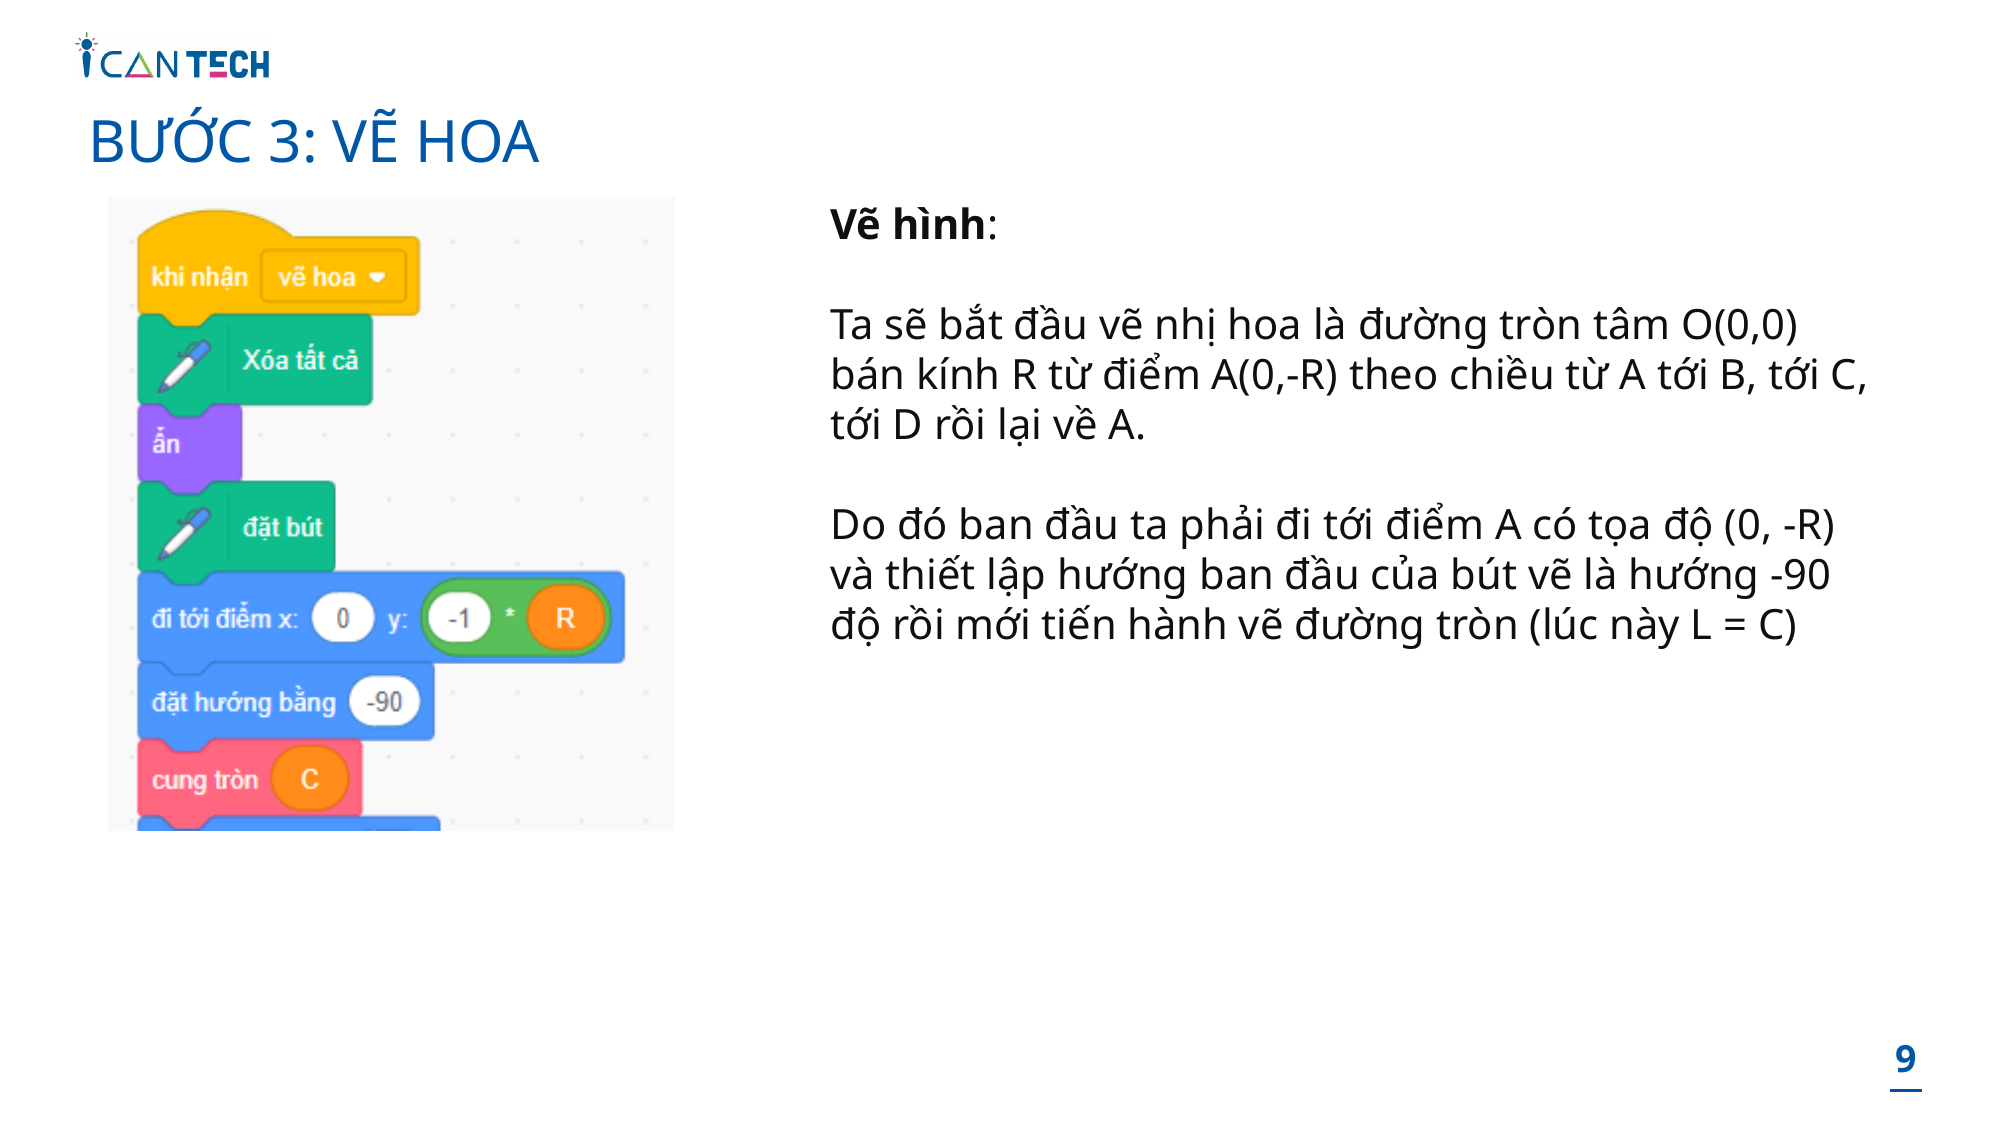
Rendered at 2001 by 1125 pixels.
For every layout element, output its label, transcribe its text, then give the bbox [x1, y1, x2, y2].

text_box Vẽ hình: Ta sẽ bắt đầu vẽ nhị hoa là đường tròn tâm O(0,0) bán kính R từ điểm A(0,-R) theo chiều từ A tới B, tới C, tới D rồi lại về A. Do đó ban đầu ta phải đi tới điểm A có tọa độ (0, -R) và thiết lập hướng ban đầu của bút vẽ là hướng -90 độ rồi mới tiến hành vẽ đường tròn (lúc này L = C) [830, 197, 1870, 967]
picture [107, 197, 676, 831]
picture [75, 32, 269, 78]
title BƯỚC 3: VẼ HOA [73, 97, 1846, 259]
slide_number 9 [1859, 1031, 1953, 1091]
